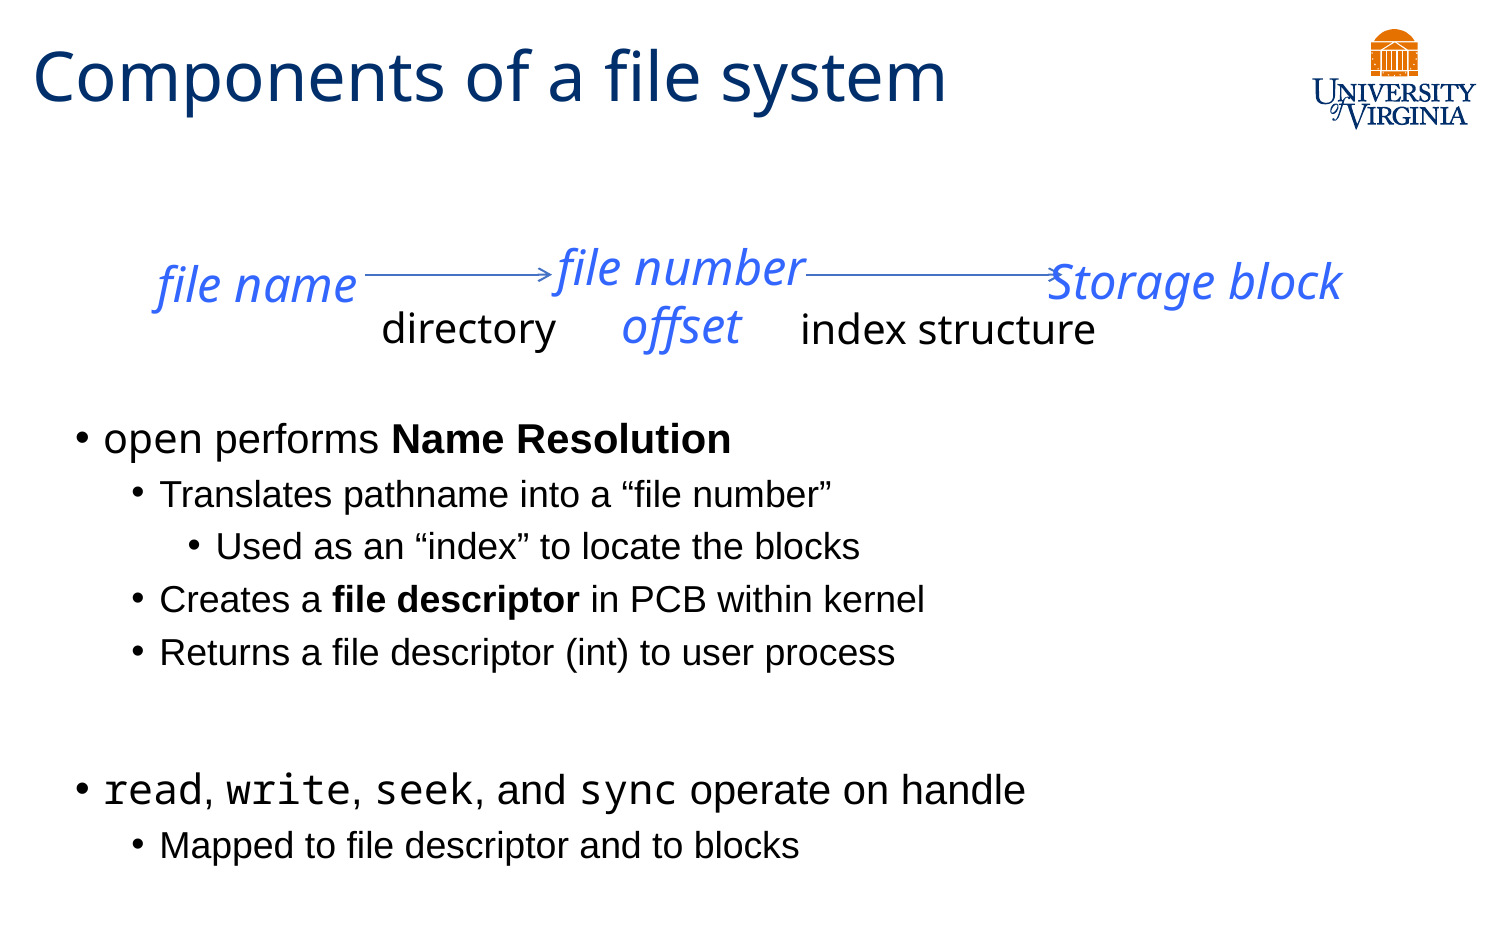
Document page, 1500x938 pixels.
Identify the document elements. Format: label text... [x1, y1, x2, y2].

list open performs Name Resolution Translates pathname into a “file number” Used as an “index” to locate the blocks Creates a file descriptor in PCB within kernel Returns a file descriptor (int) to user process read, write, seek, and sync operate on handle Mapped to file descriptor and to blocks [60, 404, 1459, 886]
text_box file number offset [542, 229, 821, 361]
text_box Storage block [1033, 243, 1358, 317]
text_box file name [142, 246, 373, 320]
title Components of a file system [17, 14, 1297, 145]
text_box directory [366, 294, 542, 360]
text_box index structure [785, 295, 1112, 361]
